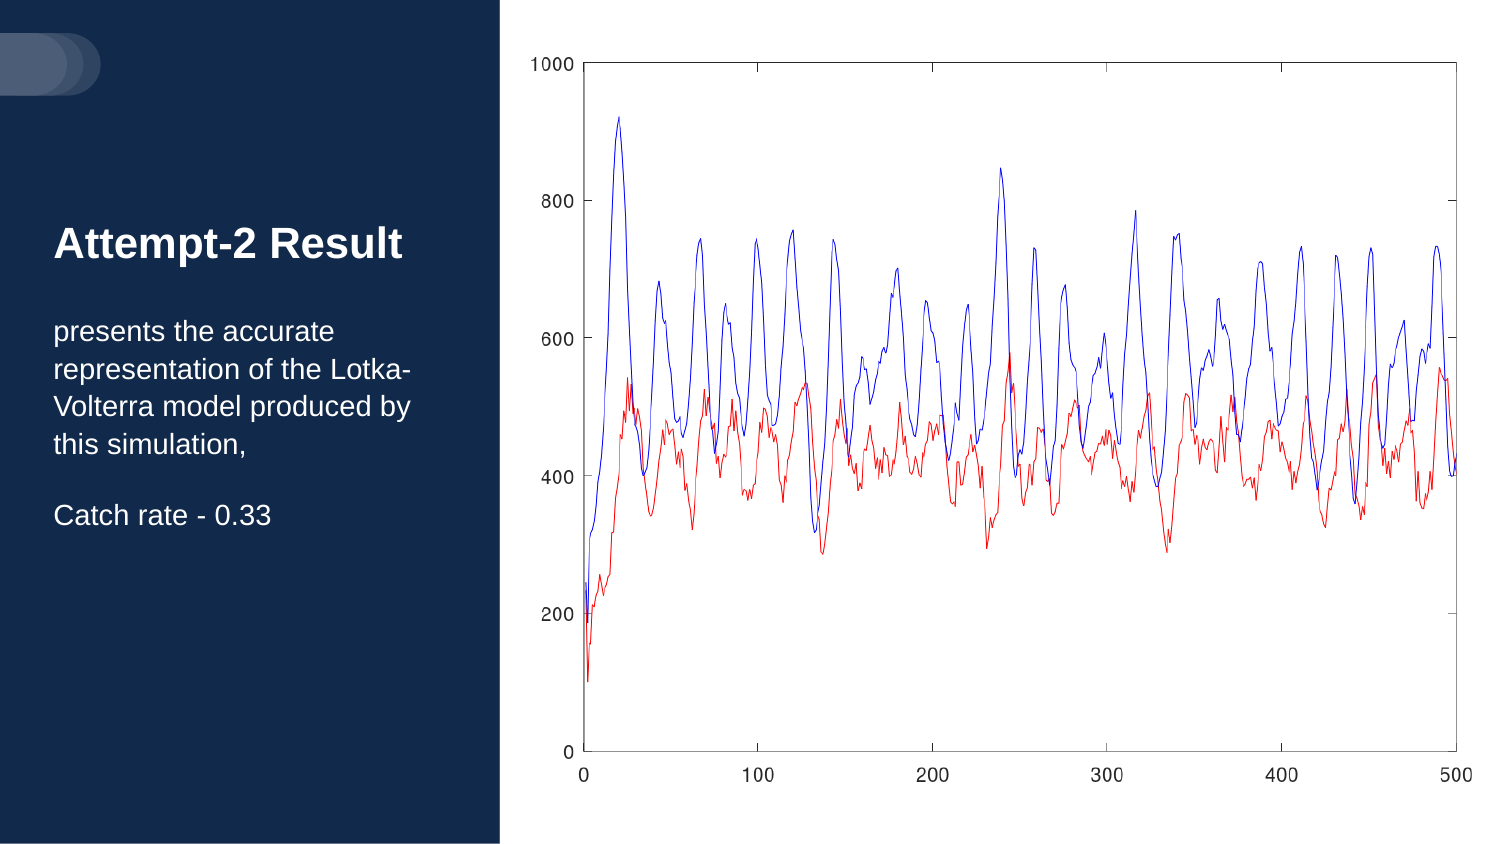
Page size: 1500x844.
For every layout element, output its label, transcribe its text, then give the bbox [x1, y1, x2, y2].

picture [499, 0, 1500, 844]
list presents the accurate representation of the Lotka-Volterra model produced by this simulation, Catch rate - 0.33 [38, 294, 460, 784]
title Attempt-2 Result [38, 136, 460, 283]
